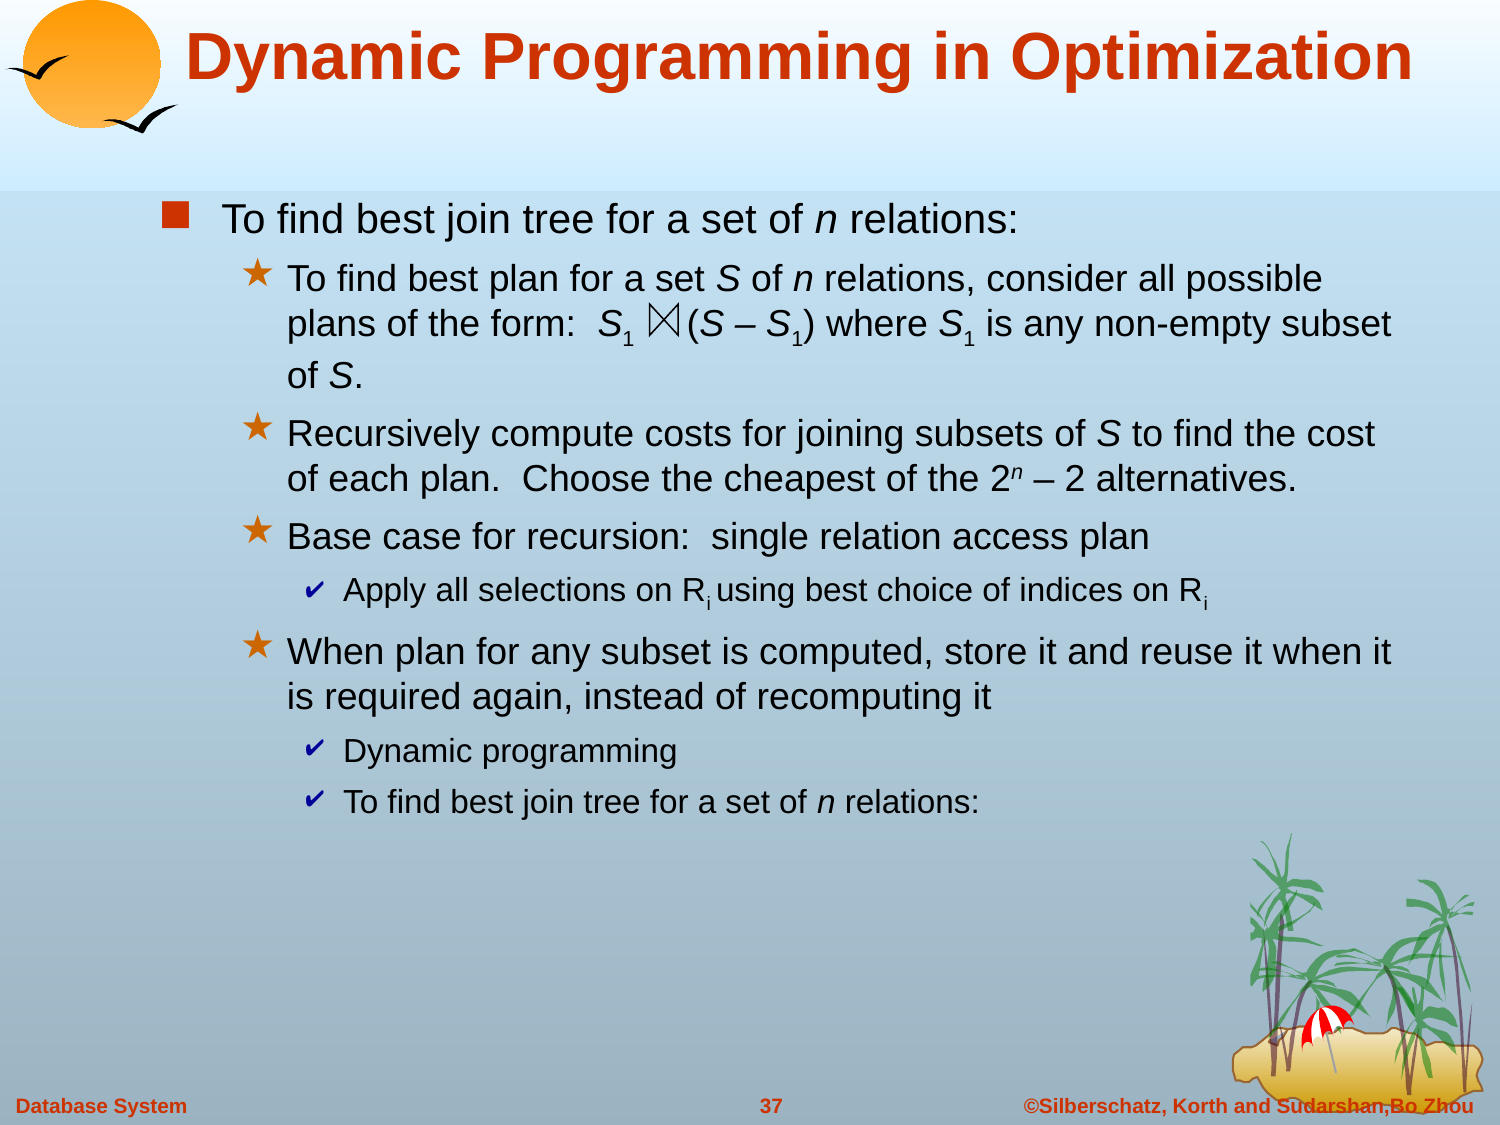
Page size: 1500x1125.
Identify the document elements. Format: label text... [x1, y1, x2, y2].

title Dynamic Programming in Optimization [137, 0, 1463, 100]
text_box [649, 304, 679, 336]
list To find best join tree for a set of n relations: To find best plan for a set S of n relations, consider all possible plans of the form: S1 (S – S1) where S1 is any non-empty subset of S. Recursively compute costs for joining subsets of S to find the cost of each plan. Choose the cheapest of the 2n – 2 alternatives. Base case for recursion: single relation access plan Apply all selections on Ri using best choice of indices on Ri When plan for any subset is computed, store it and reuse it when it is required again, instead of recomputing it Dynamic programming To find best join tree for a set of n relations: [150, 183, 1410, 967]
